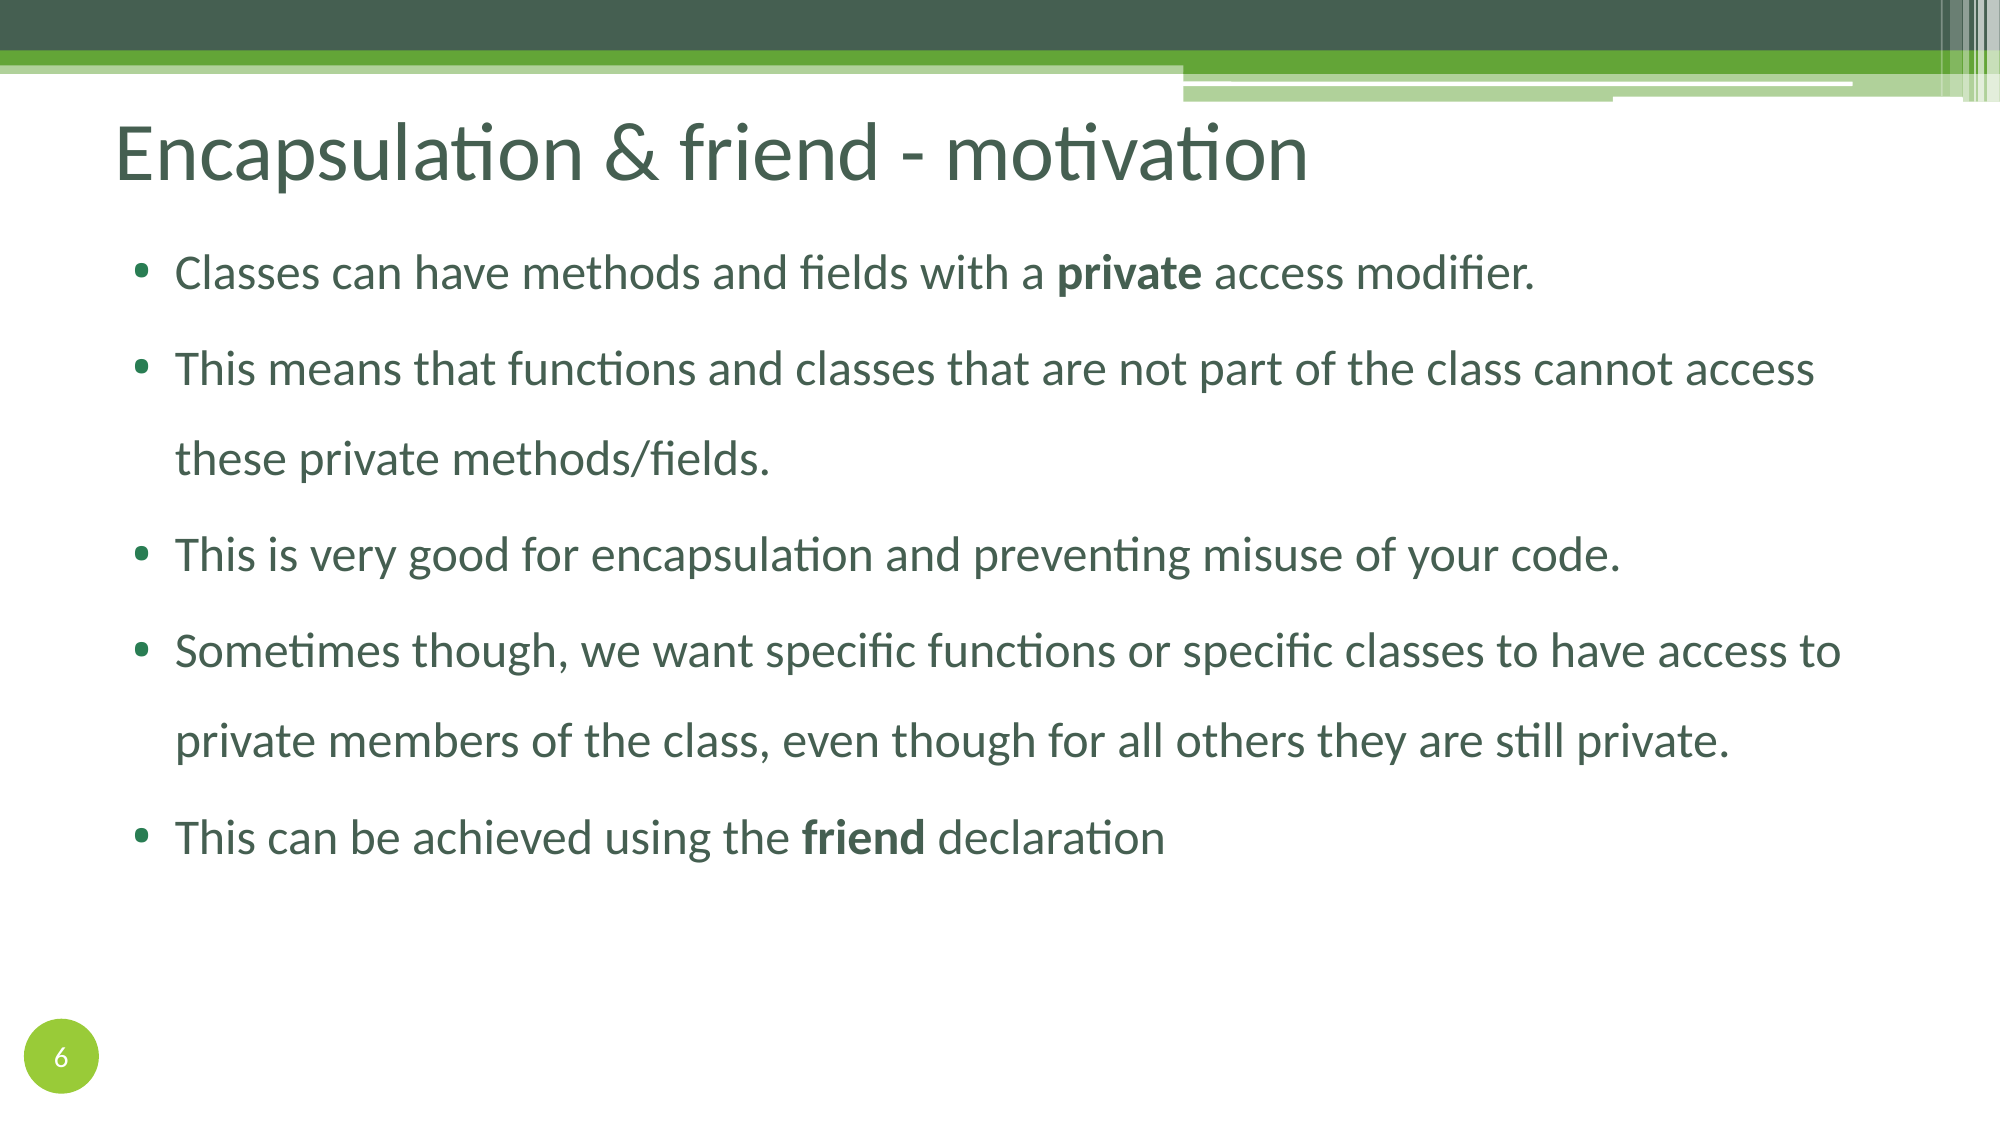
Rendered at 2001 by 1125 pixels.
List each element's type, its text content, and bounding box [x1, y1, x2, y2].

title Encapsulation & friend - motivation [99, 59, 1900, 201]
list Classes can have methods and fields with a private access modifier. This means that functions and classes that are not part of the class cannot access these private methods/fields. This is very good for encapsulation and preventing misuse of your code. Sometimes though, we want specific functions or specific classes to have access to private members of the class, even though for all others they are still private. This can be achieved using the friend declaration [99, 201, 1929, 887]
